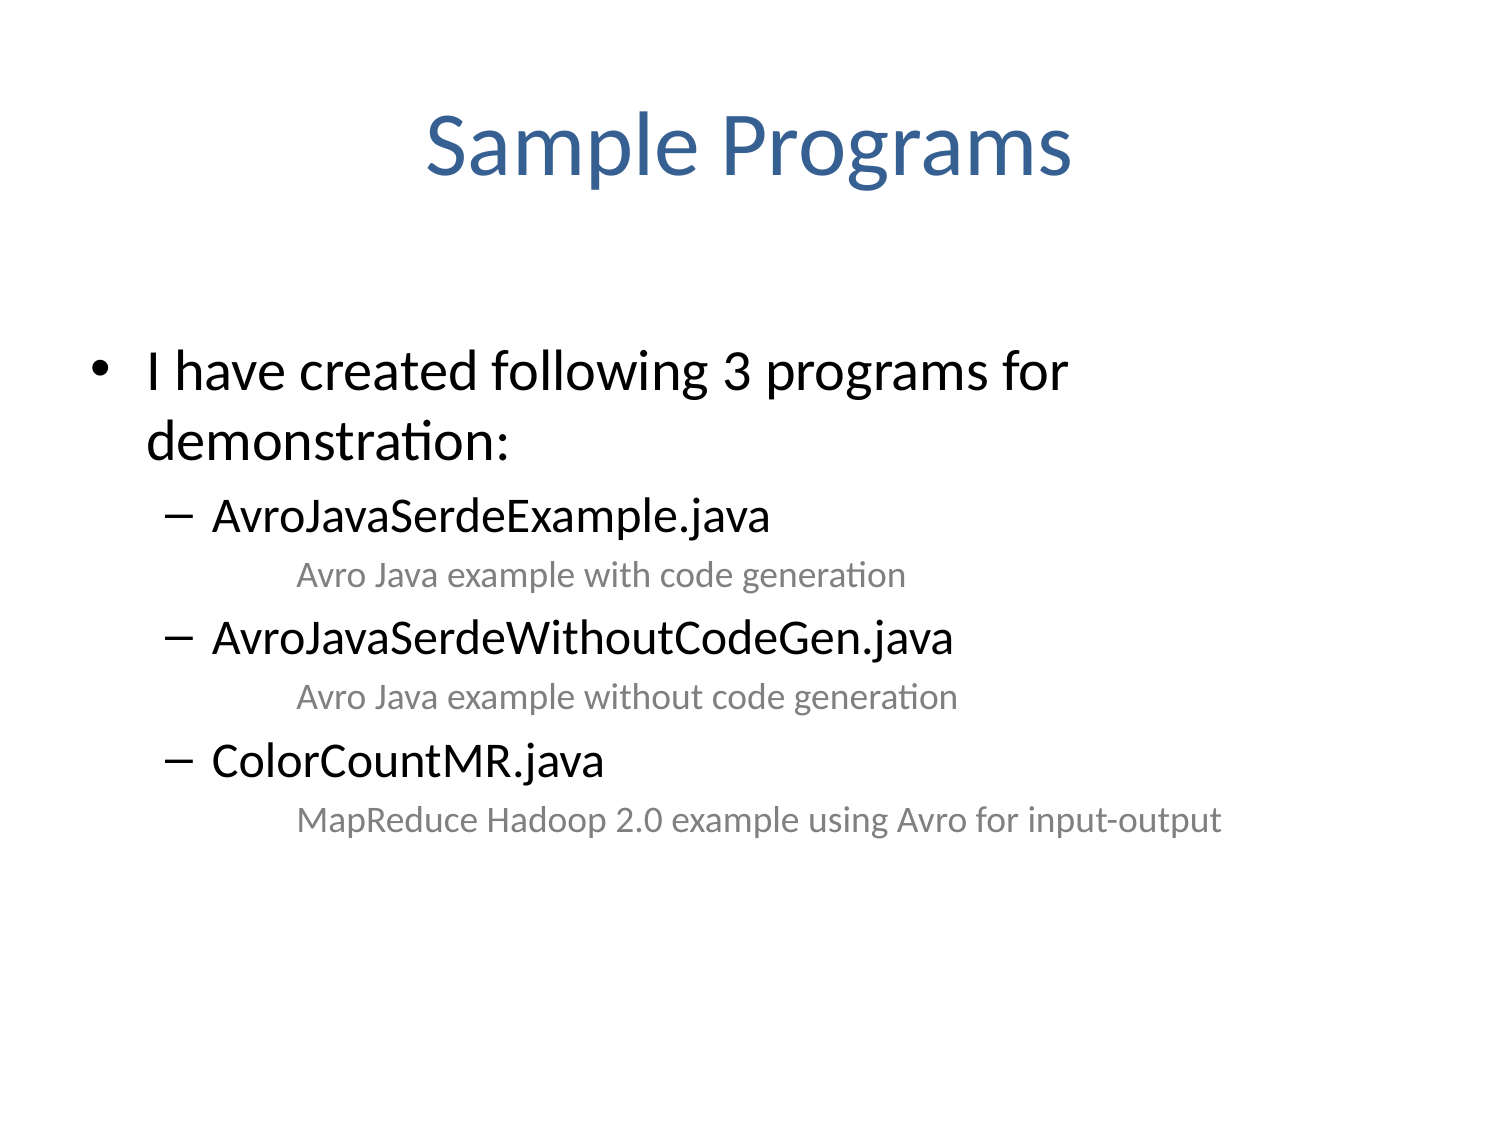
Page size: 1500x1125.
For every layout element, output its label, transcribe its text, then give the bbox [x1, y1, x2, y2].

list I have created following 3 programs for demonstration: AvroJavaSerdeExample.java Avro Java example with code generation AvroJavaSerdeWithoutCodeGen.java Avro Java example without code generation ColorCountMR.java MapReduce Hadoop 2.0 example using Avro for input-output [75, 324, 1425, 1005]
title Sample Programs [75, 45, 1425, 233]
